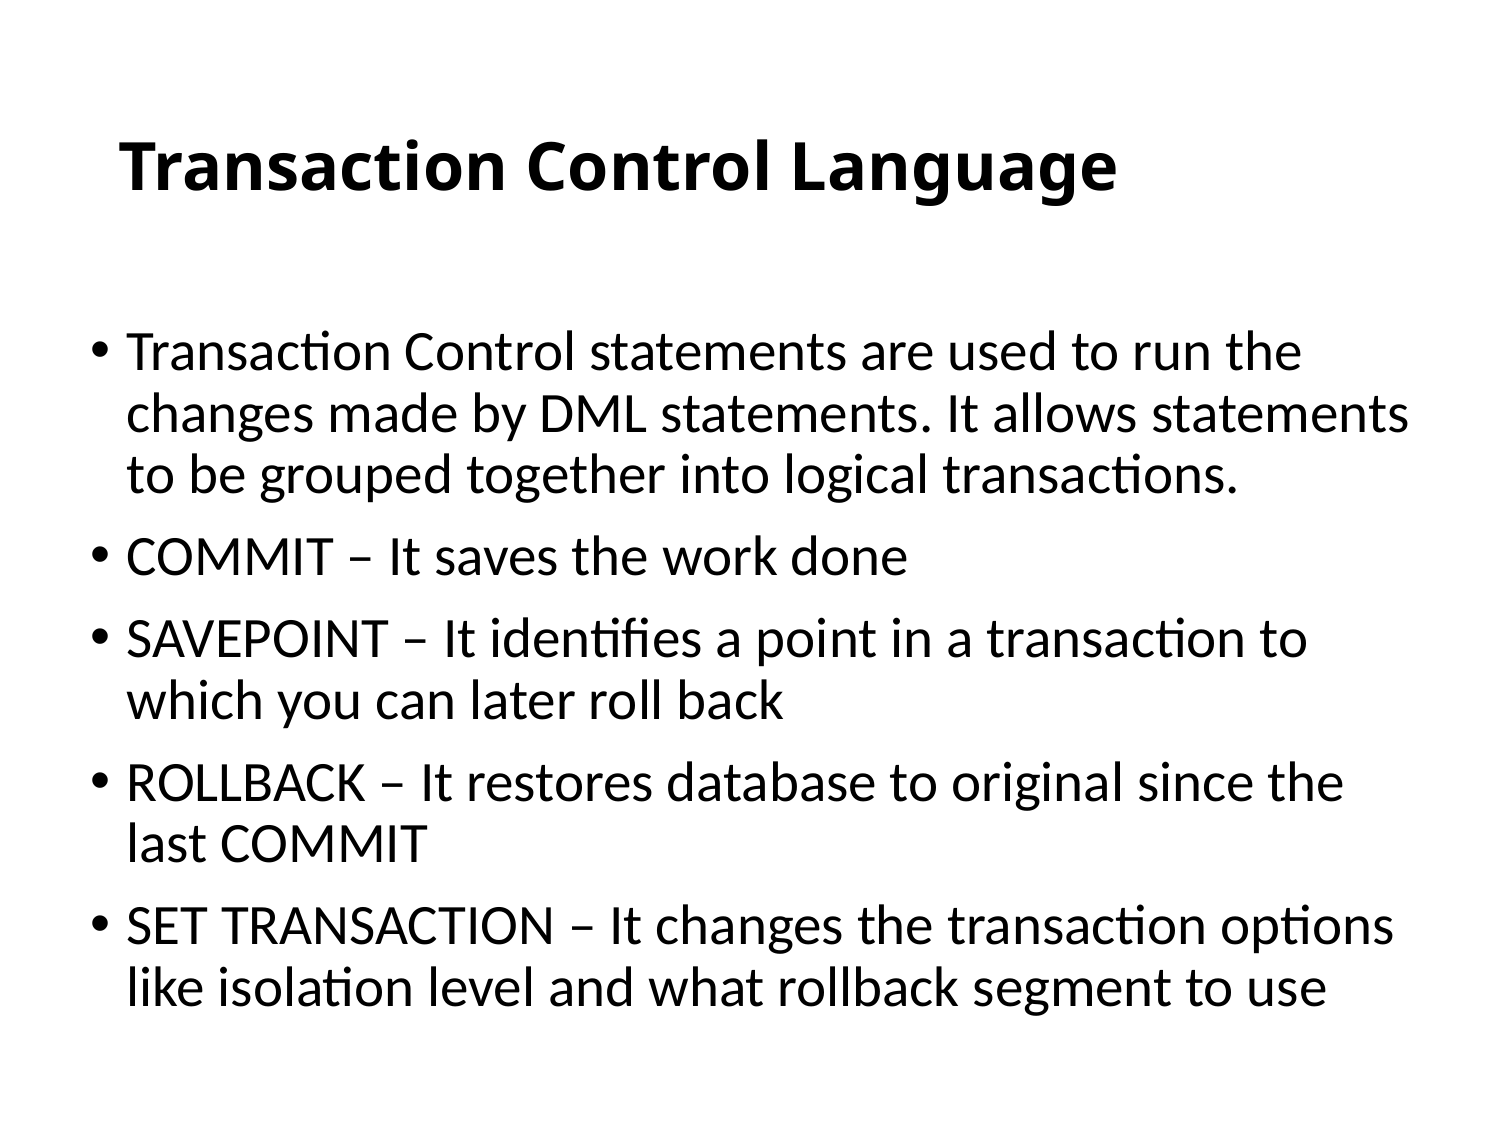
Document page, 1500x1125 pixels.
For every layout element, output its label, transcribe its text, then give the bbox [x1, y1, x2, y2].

title Transaction Control Language [103, 59, 1397, 224]
list Transaction Control statements are used to run the changes made by DML statements. It allows statements to be grouped together into logical transactions. COMMIT – It saves the work done SAVEPOINT – It identifies a point in a transaction to which you can later roll back ROLLBACK – It restores database to original since the last COMMIT SET TRANSACTION – It changes the transaction options like isolation level and what rollback segment to use [75, 224, 1425, 1075]
